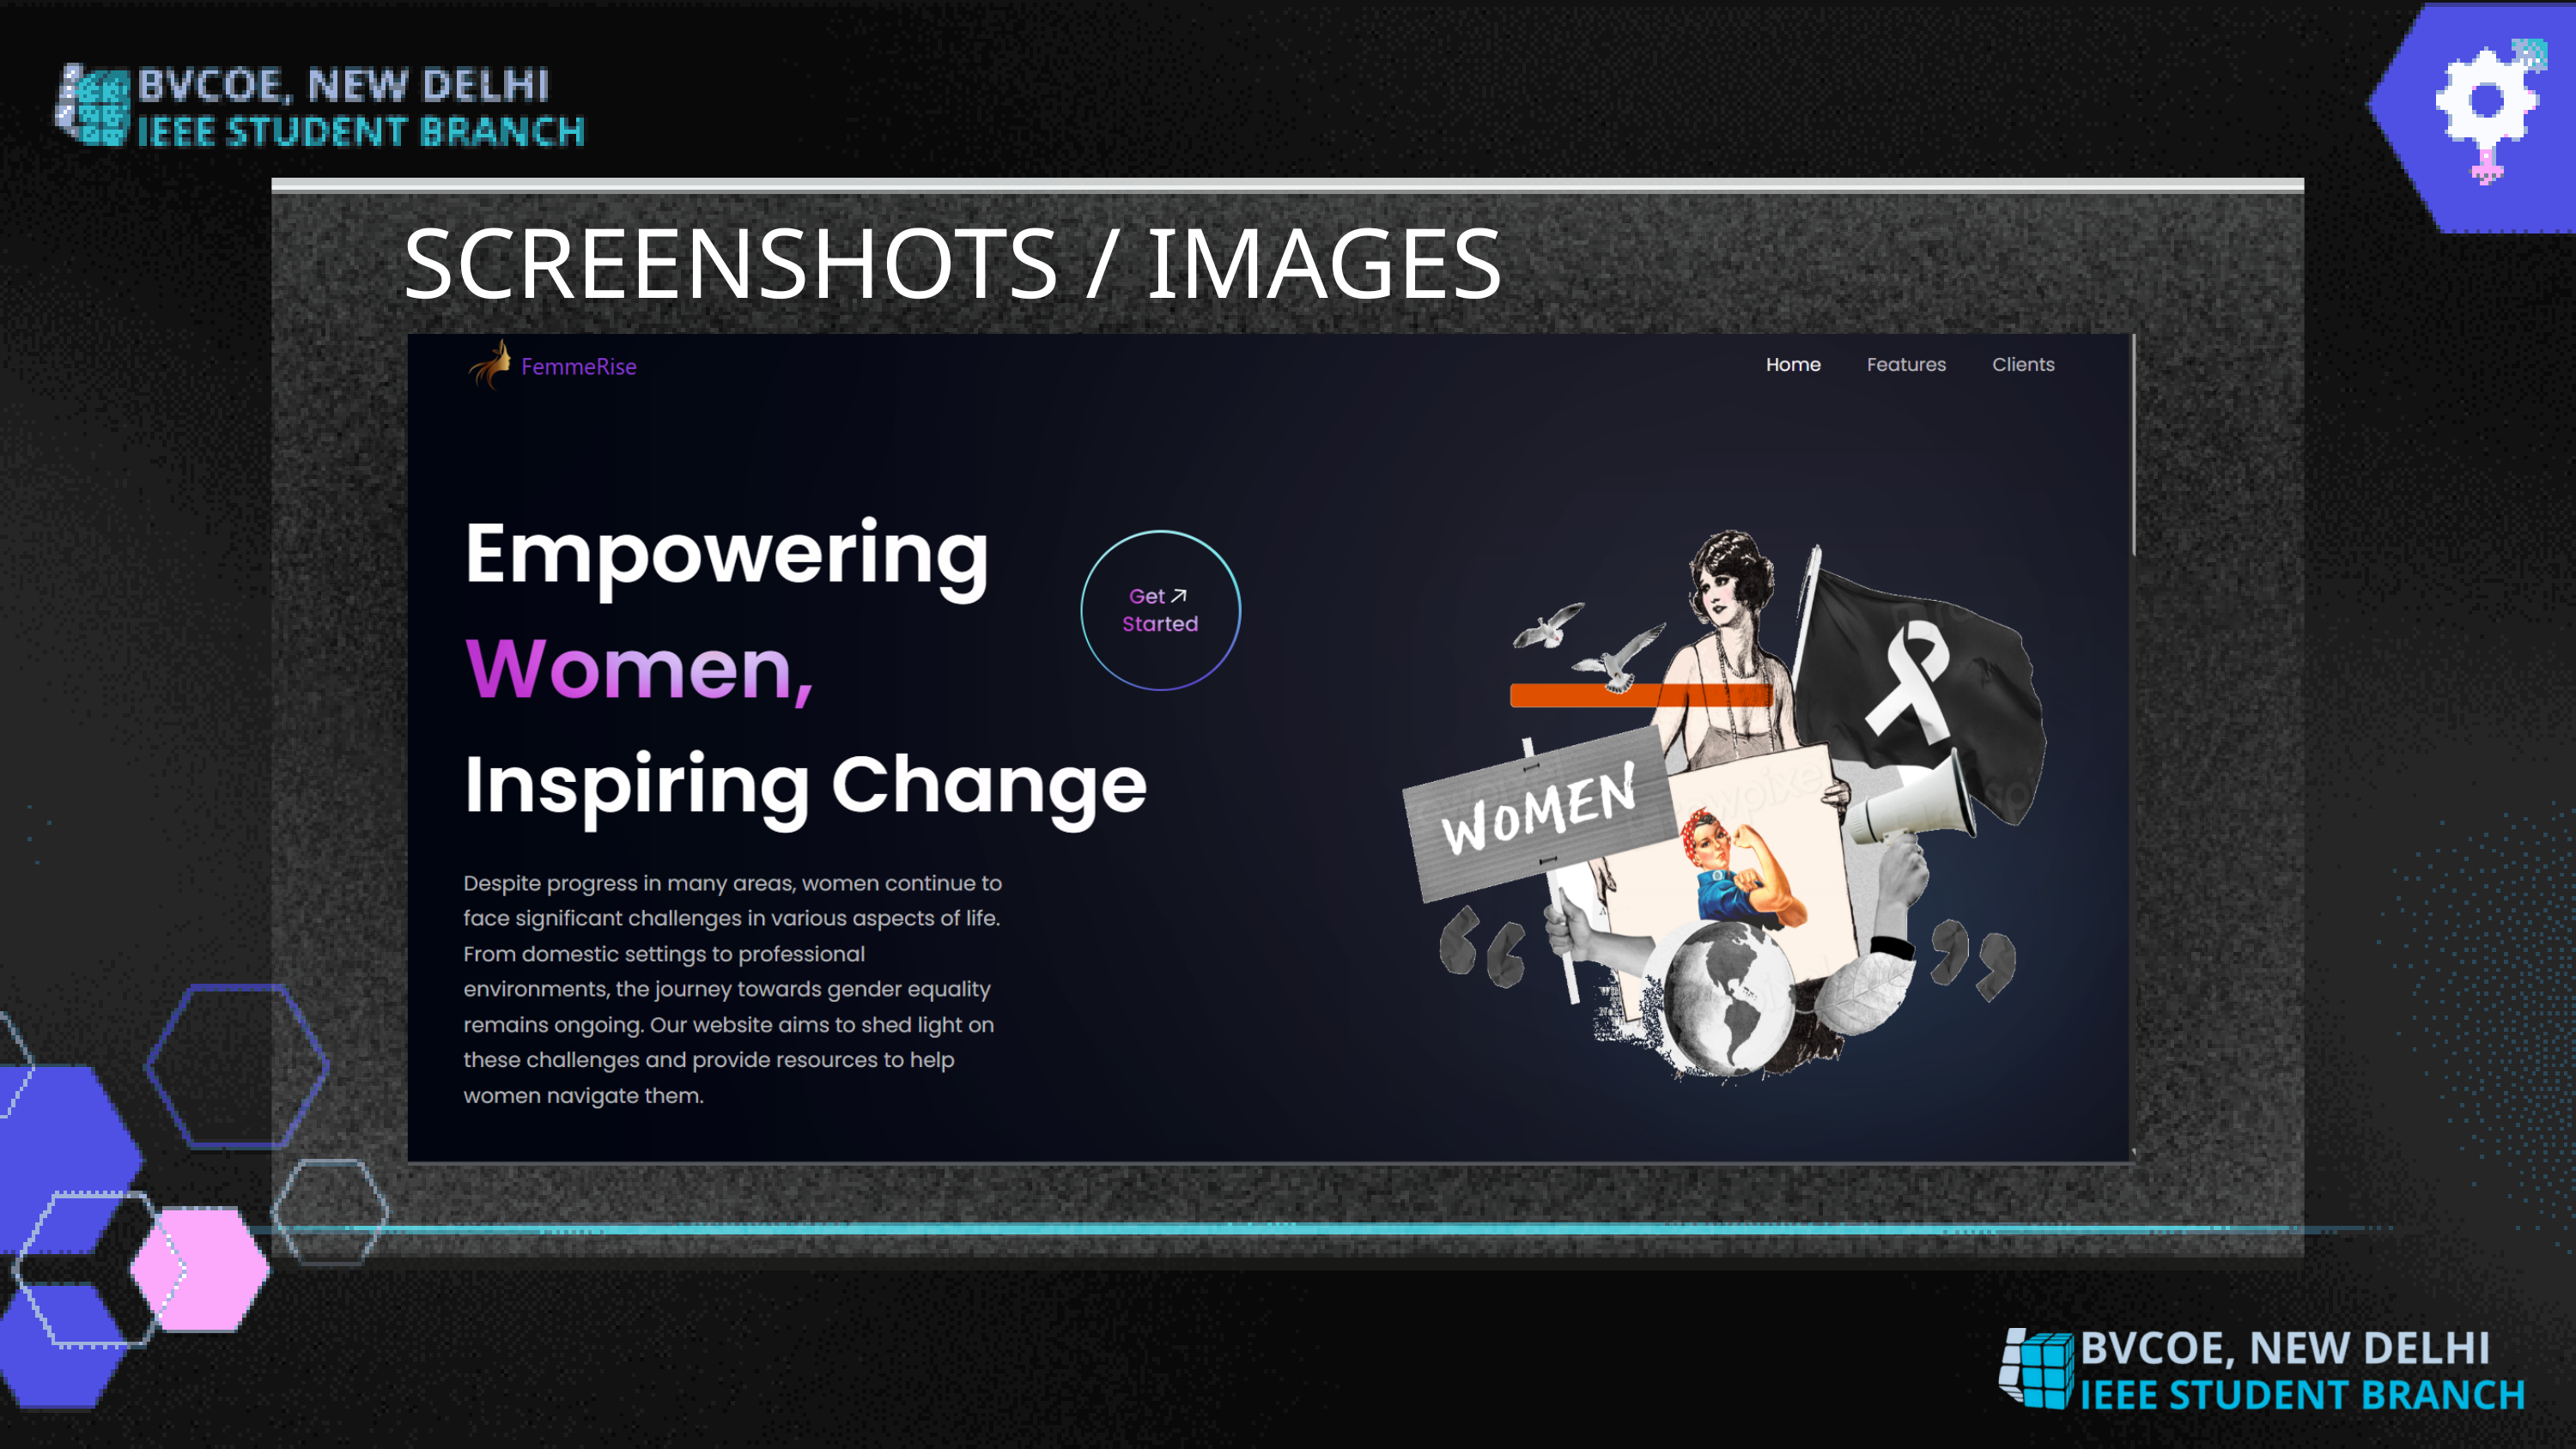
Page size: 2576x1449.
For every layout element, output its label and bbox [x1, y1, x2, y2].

text_box [0, 0, 2576, 1449]
text_box [271, 178, 2305, 1271]
text_box [1998, 1327, 2537, 1414]
picture [407, 334, 2136, 1166]
